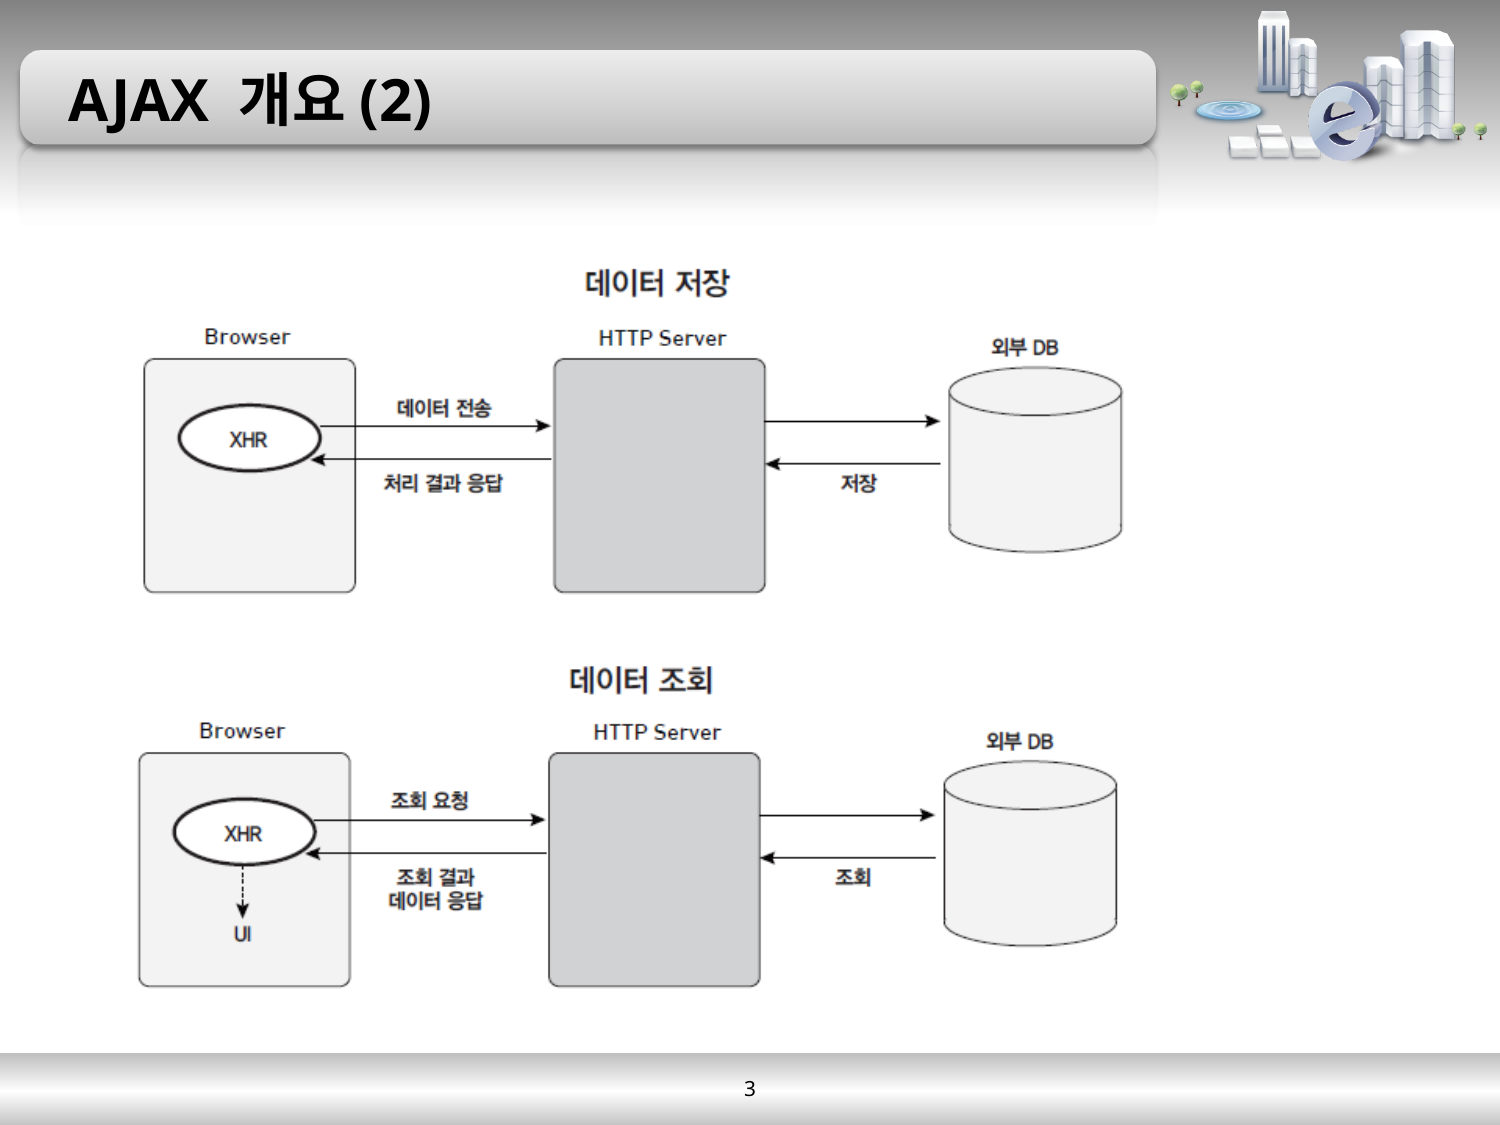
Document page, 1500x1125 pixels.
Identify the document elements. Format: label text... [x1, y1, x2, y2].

picture [1170, 11, 1487, 177]
picture [9, 46, 1166, 243]
picture [100, 249, 1158, 1009]
title AJAX 개요(2) [52, 55, 1404, 156]
